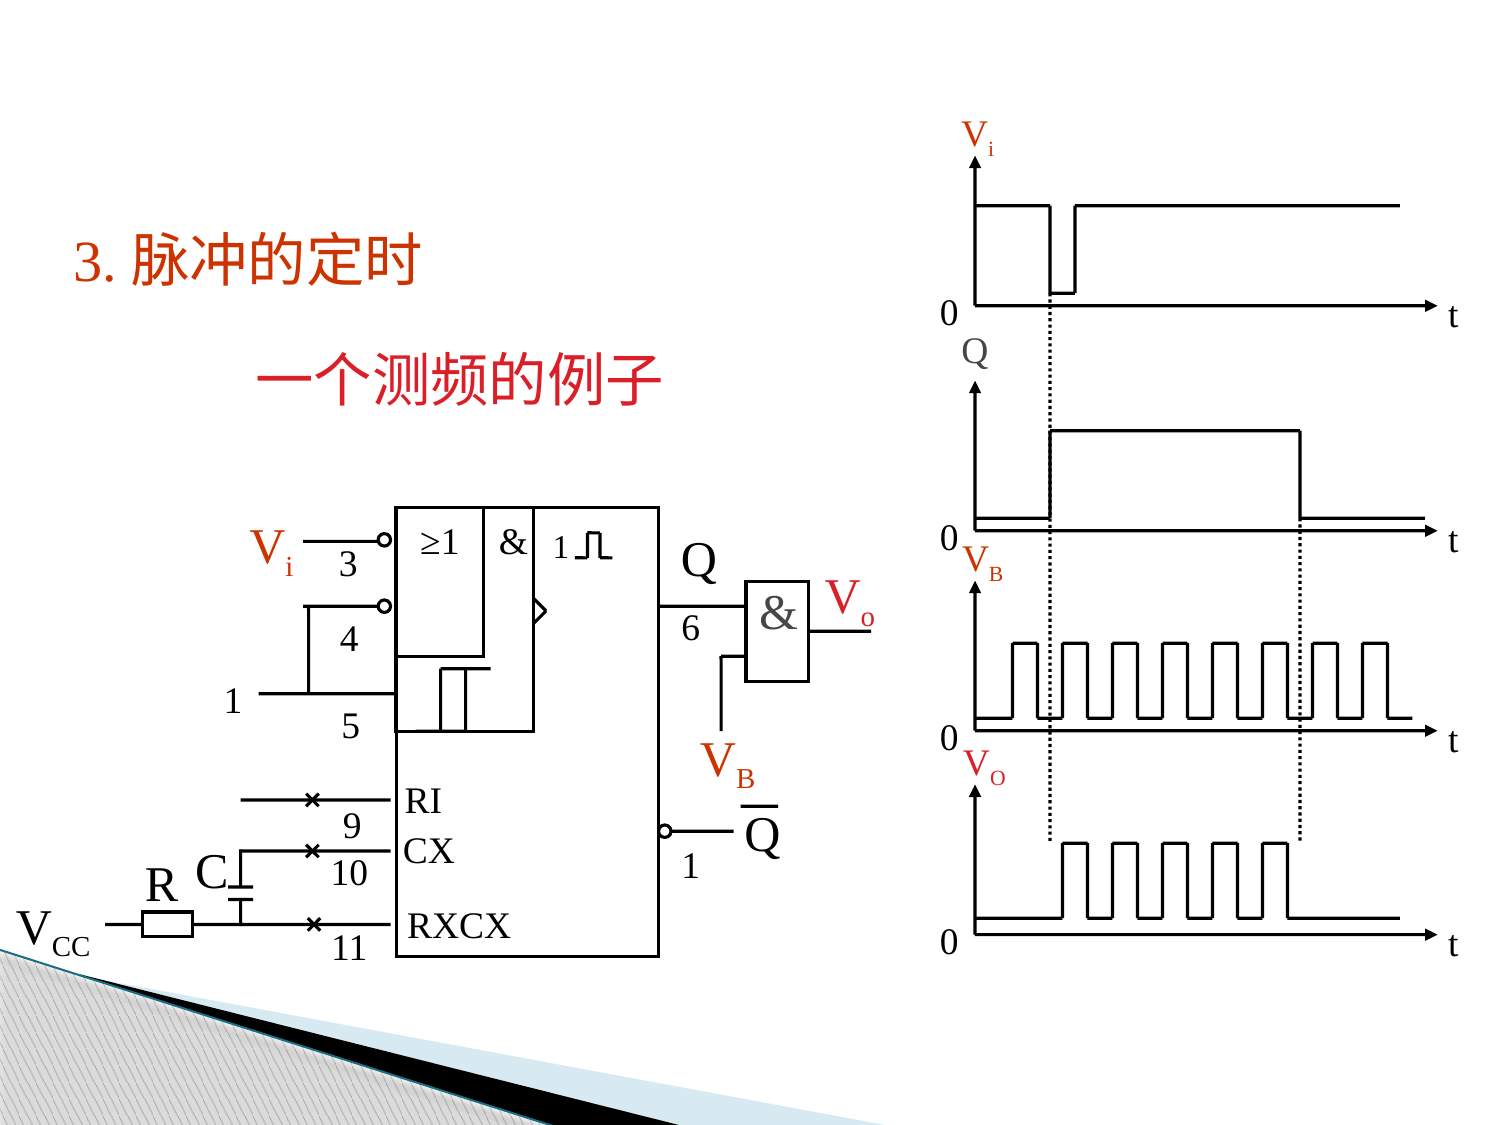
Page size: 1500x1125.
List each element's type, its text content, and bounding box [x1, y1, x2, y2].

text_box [924, 101, 1476, 973]
text_box 3.脉冲的定时 [58, 215, 438, 301]
text_box 一个测频的例子 [241, 335, 679, 421]
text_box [0, 506, 892, 977]
